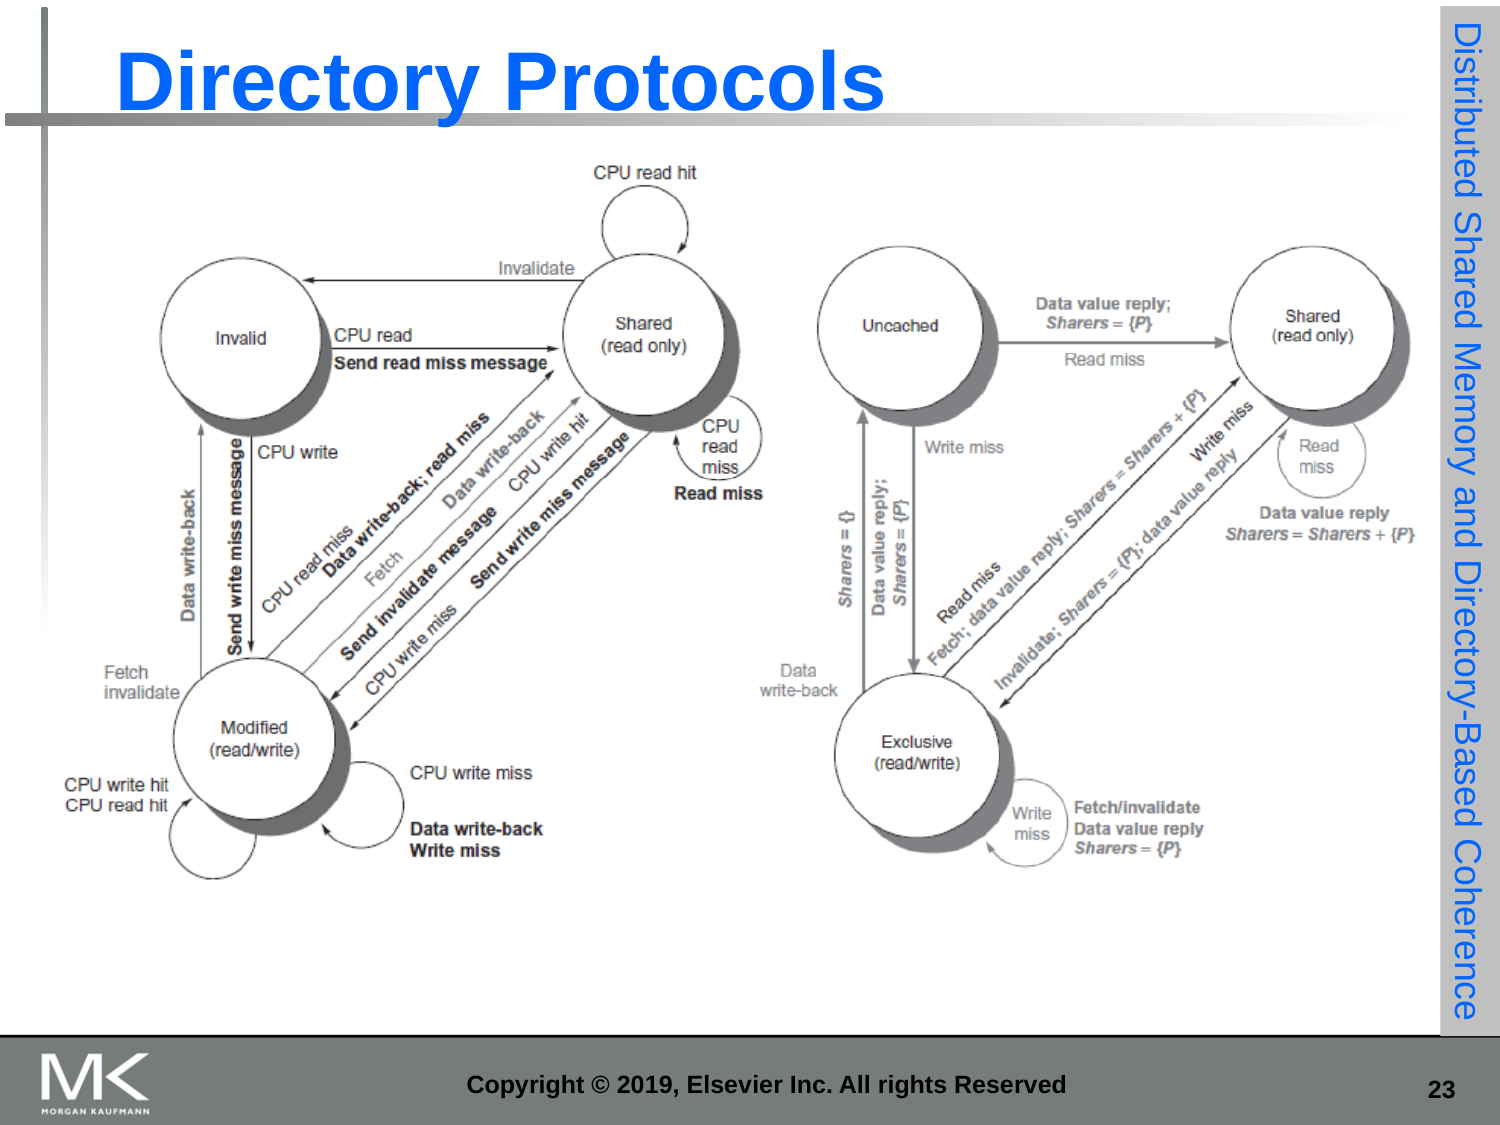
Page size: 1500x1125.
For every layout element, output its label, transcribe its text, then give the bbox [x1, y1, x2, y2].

picture [29, 1046, 160, 1123]
footer Copyright © 2019, Elsevier Inc. All rights Reserved [170, 1046, 1365, 1106]
picture [52, 156, 1420, 882]
text_box Distributed Shared Memory and Directory-Based Coherence [1440, 6, 1500, 1037]
title Directory Protocols [100, 18, 1440, 135]
